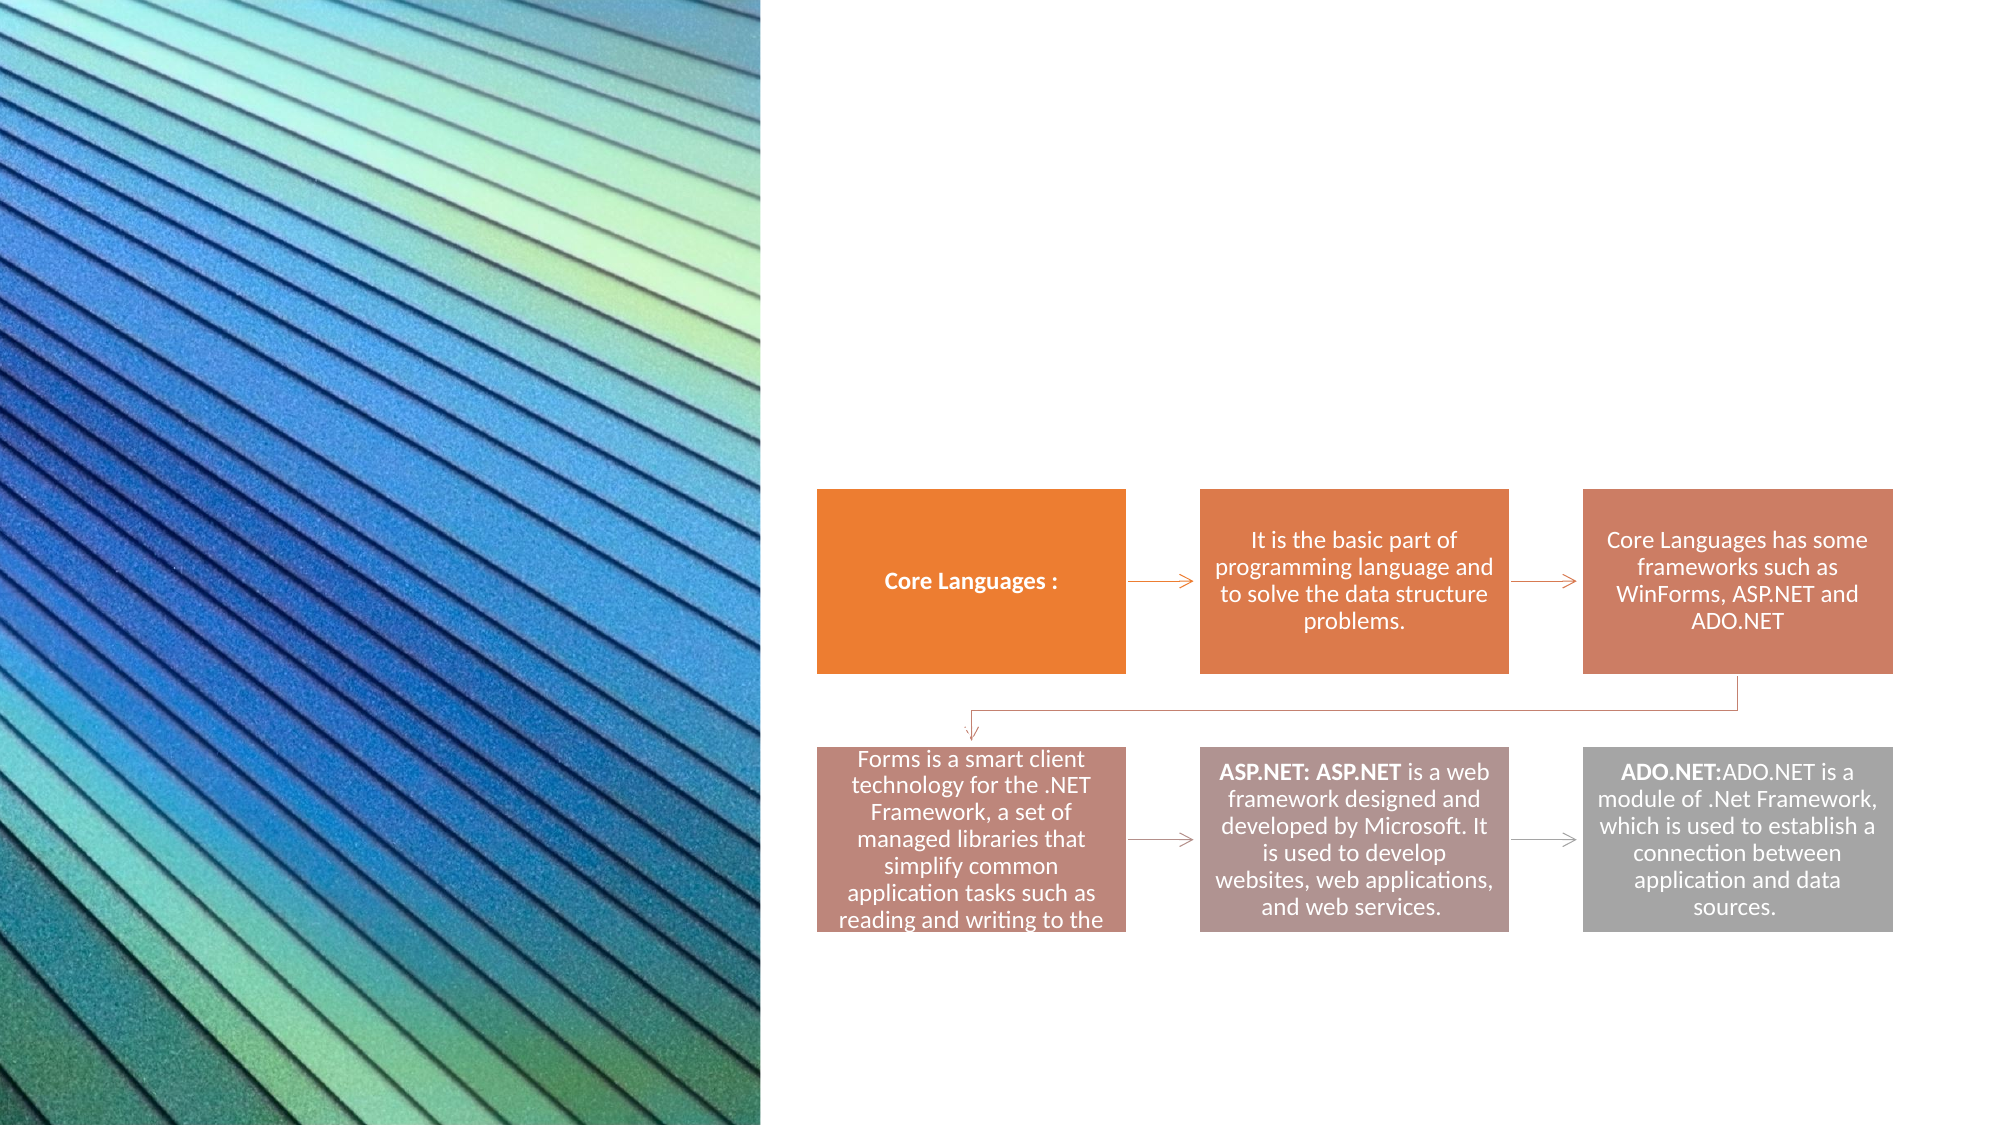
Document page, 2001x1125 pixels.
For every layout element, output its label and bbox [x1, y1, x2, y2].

picture [0, 0, 761, 1125]
list [814, 399, 1895, 1021]
